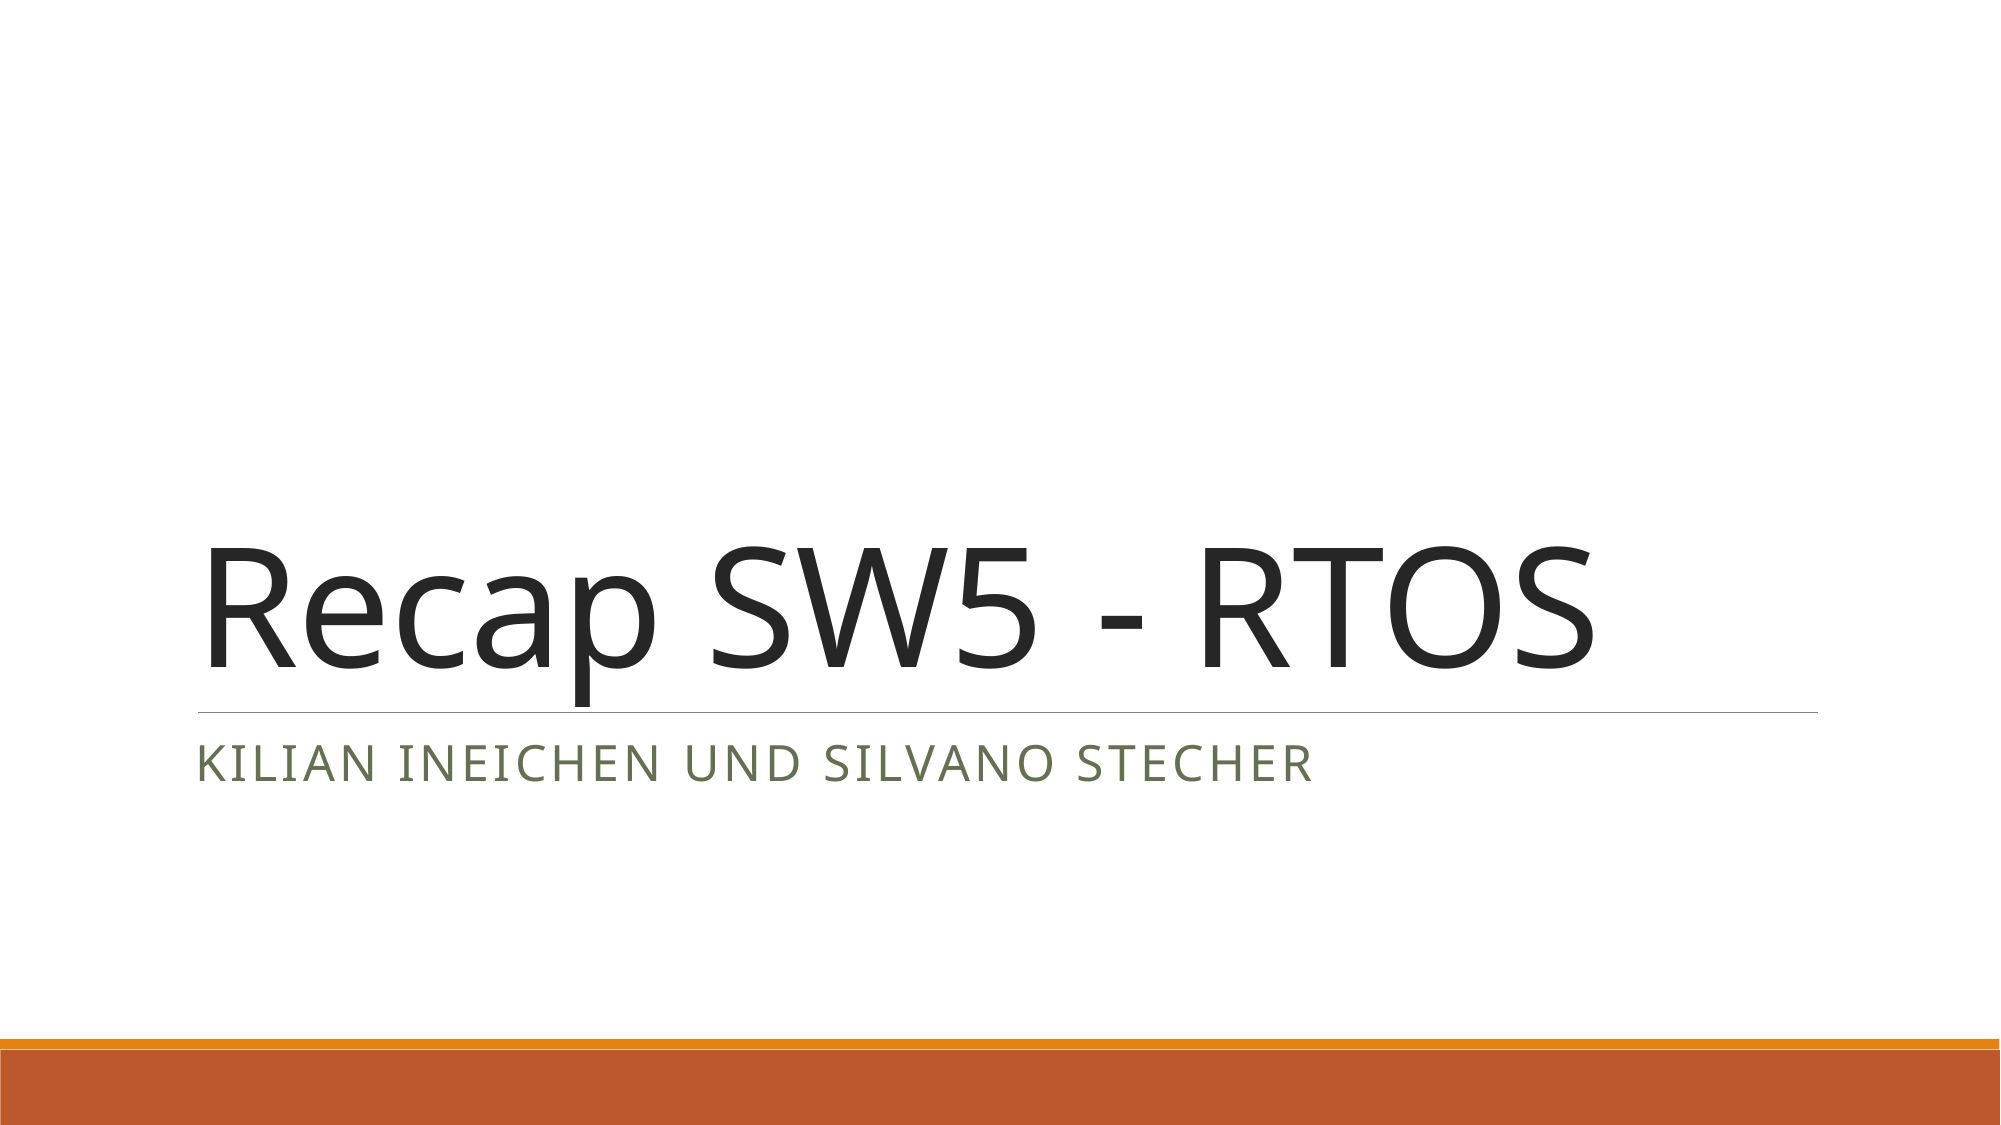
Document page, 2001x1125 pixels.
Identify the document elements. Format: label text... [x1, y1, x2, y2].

title Recap SW5 - RTOS [180, 124, 1830, 710]
subtitle Kilian Ineichen und Silvano Stecher [180, 730, 1831, 919]
